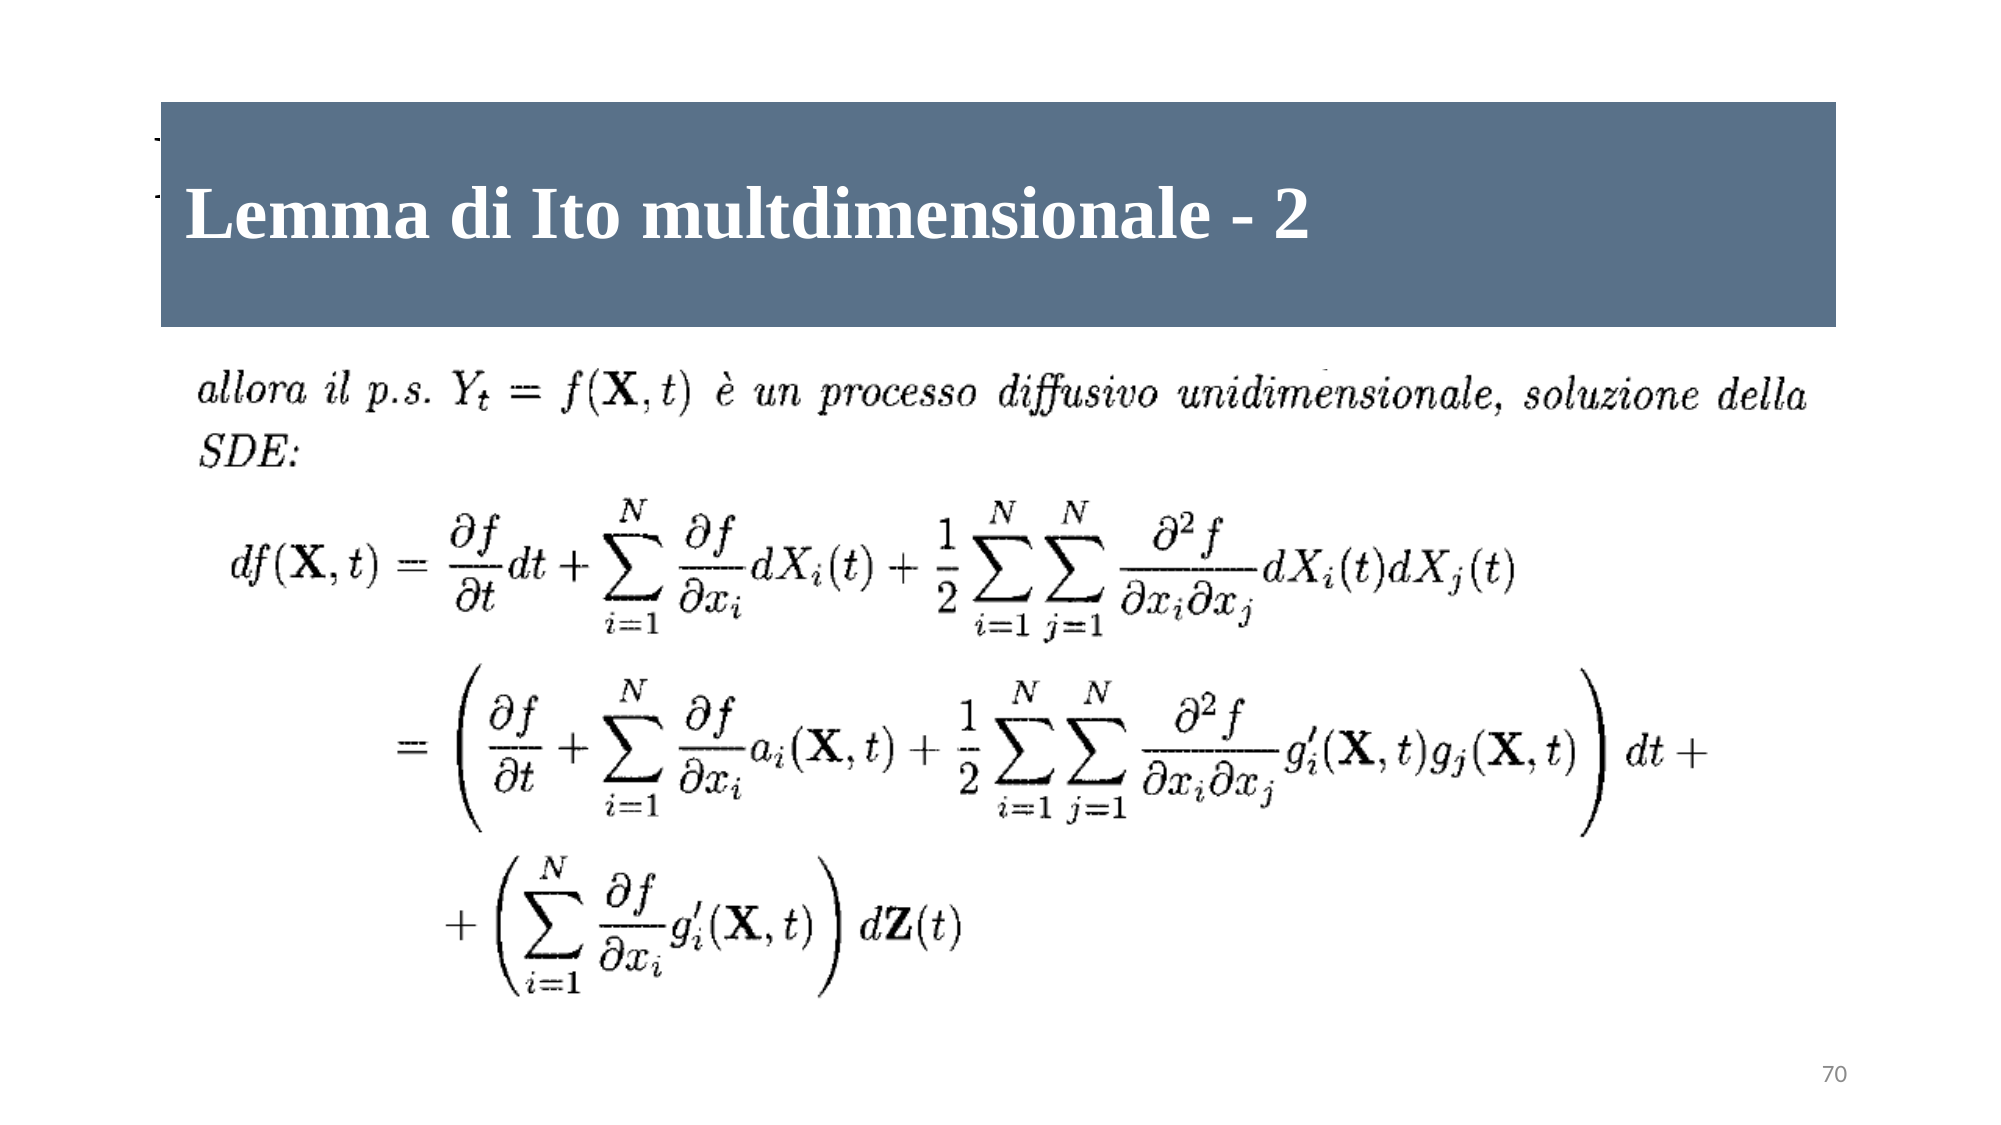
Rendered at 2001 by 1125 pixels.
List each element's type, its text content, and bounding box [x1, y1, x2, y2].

text_box Lemma di Ito multdimensionale - 2 [160, 100, 1837, 328]
slide_number 70 [1412, 1042, 1863, 1103]
title Processi Stocastici [137, 59, 1863, 278]
picture [143, 340, 1808, 1053]
